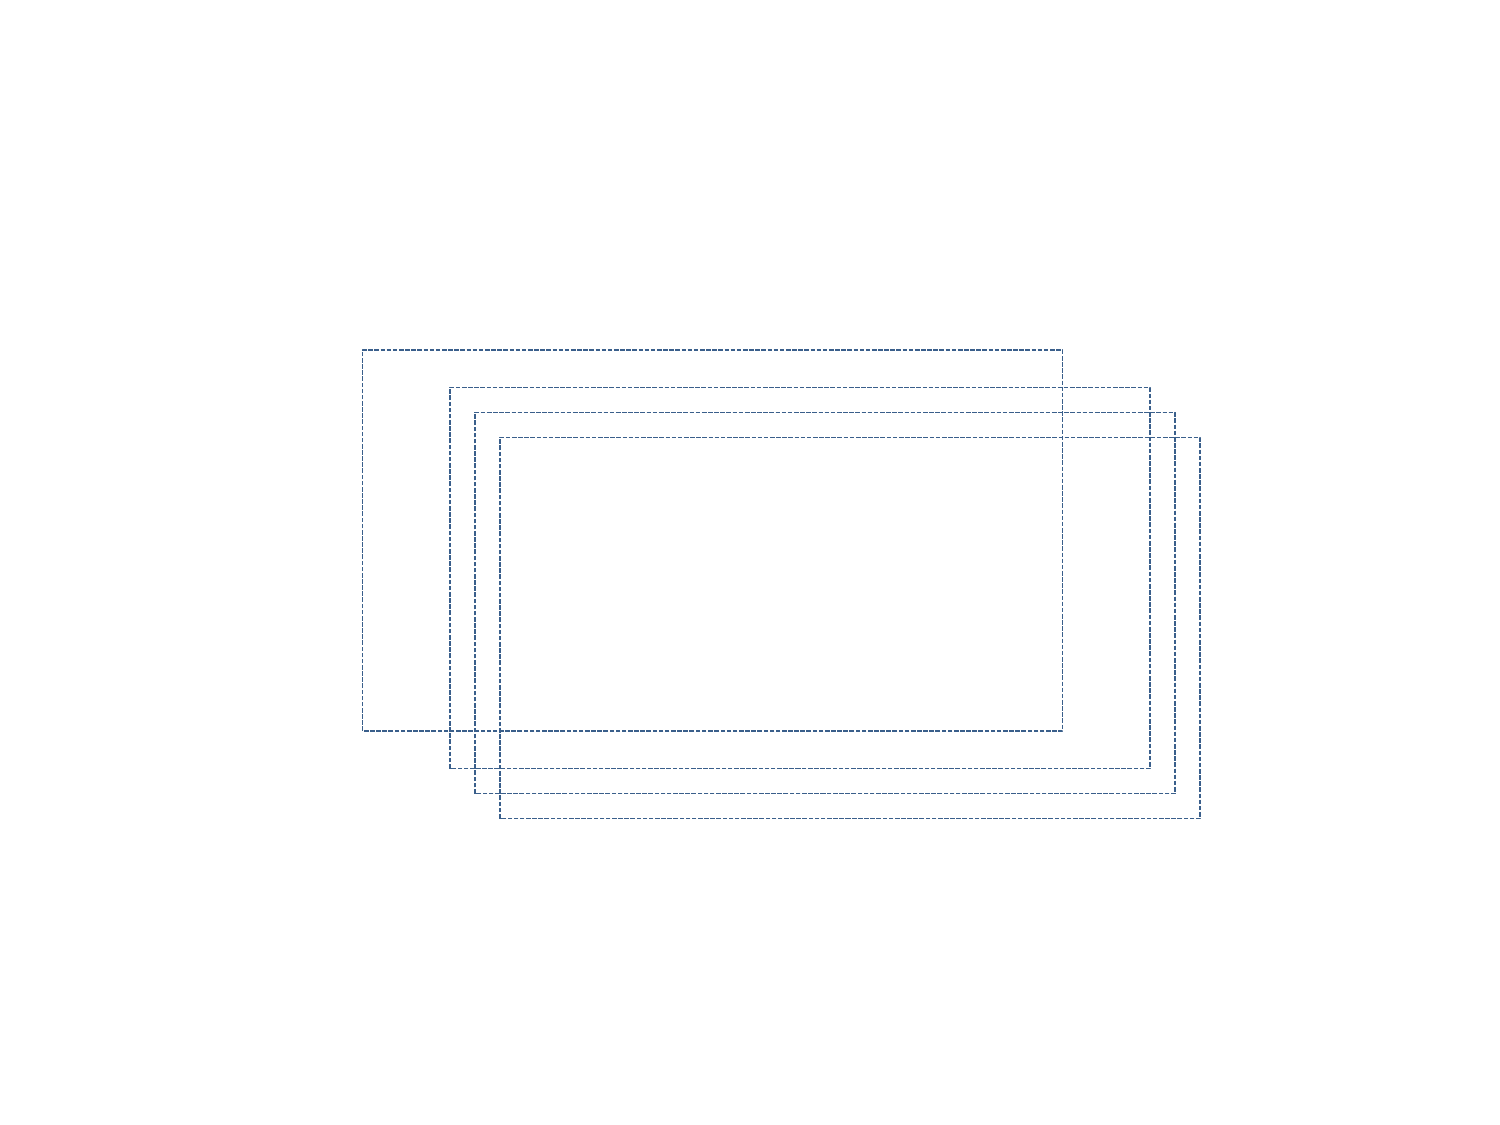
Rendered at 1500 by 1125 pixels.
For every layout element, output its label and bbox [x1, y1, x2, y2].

text_box [498, 435, 1202, 821]
text_box [448, 385, 1152, 771]
text_box [360, 348, 1064, 733]
text_box [473, 410, 1177, 796]
